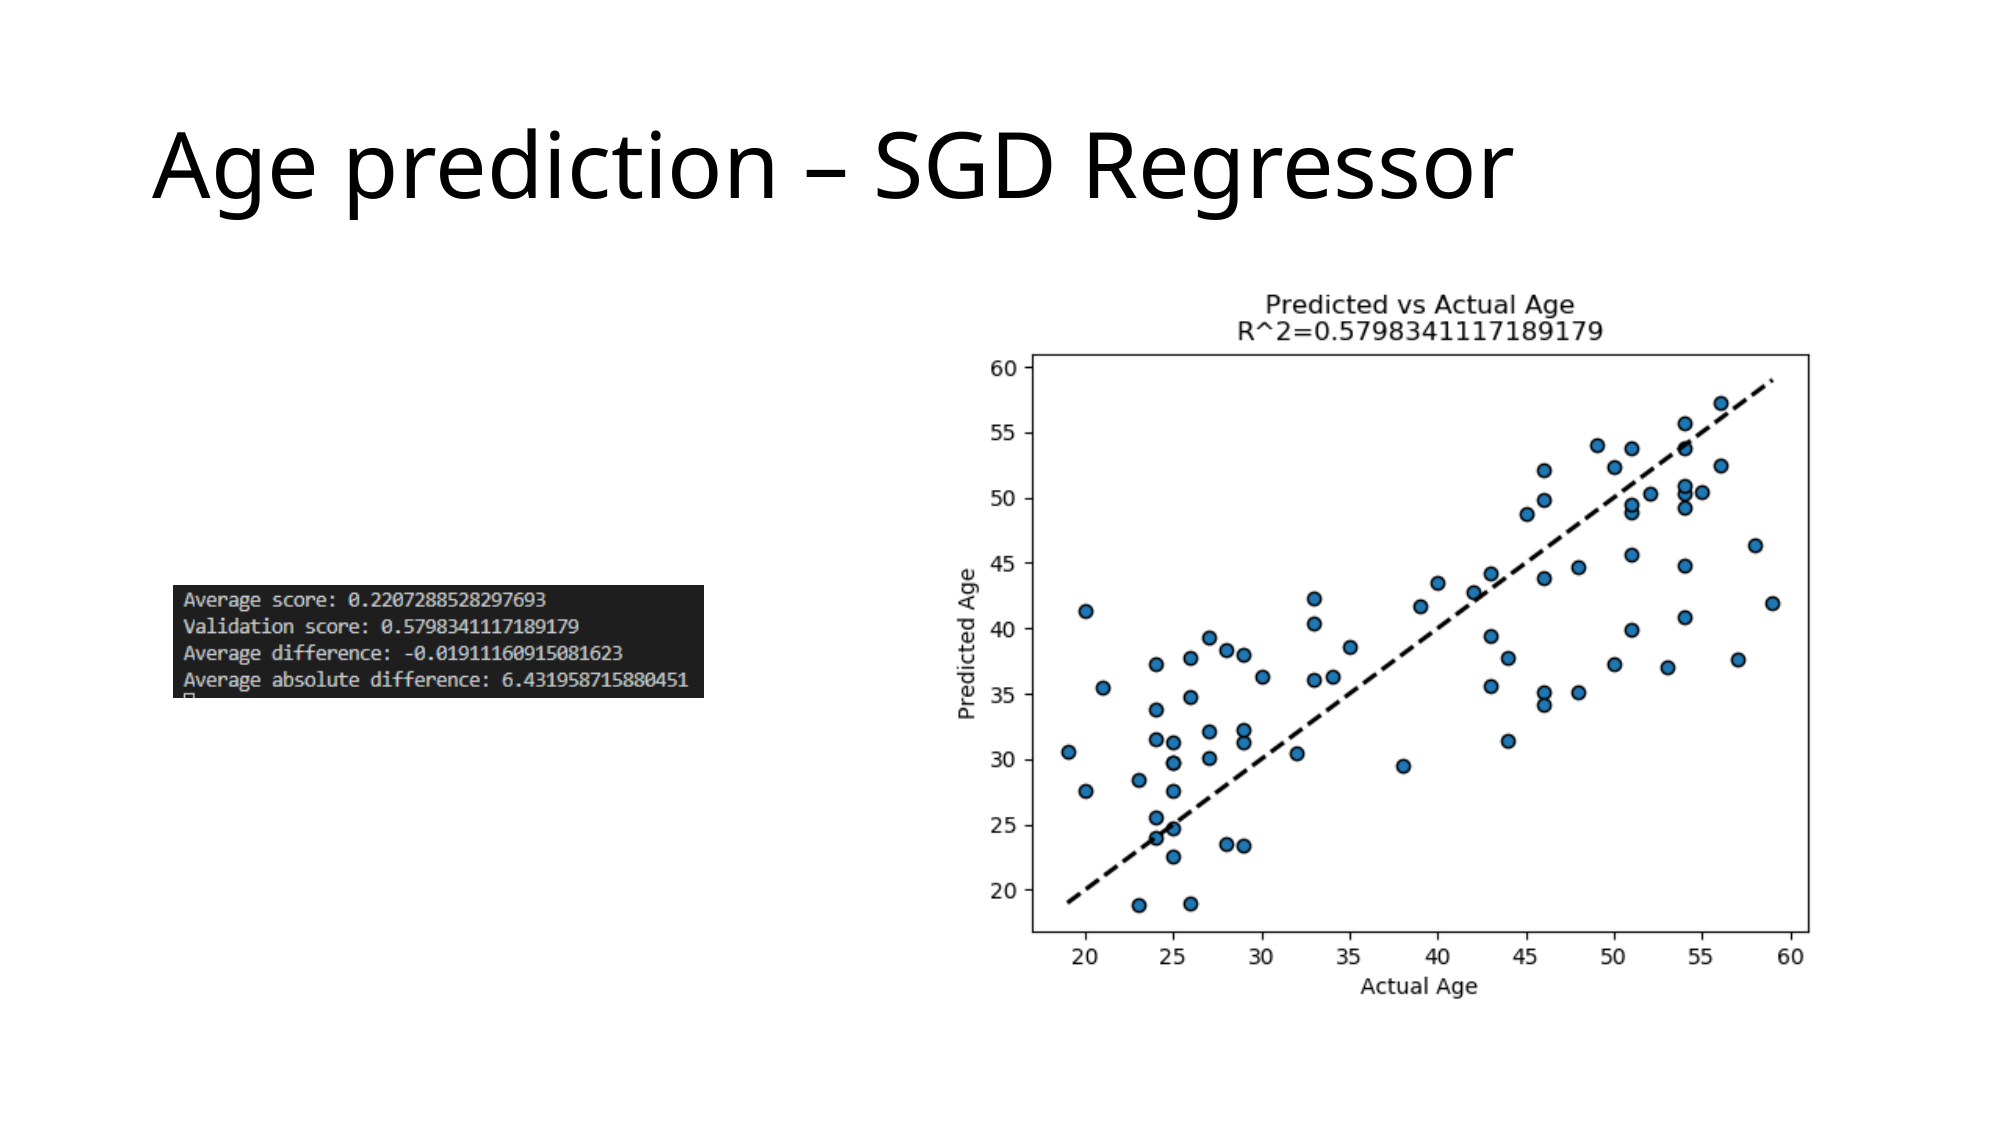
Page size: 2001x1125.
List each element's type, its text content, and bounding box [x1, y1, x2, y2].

title Age prediction – SGD Regressor [137, 59, 1863, 278]
picture [173, 585, 704, 698]
picture [940, 270, 1863, 1013]
